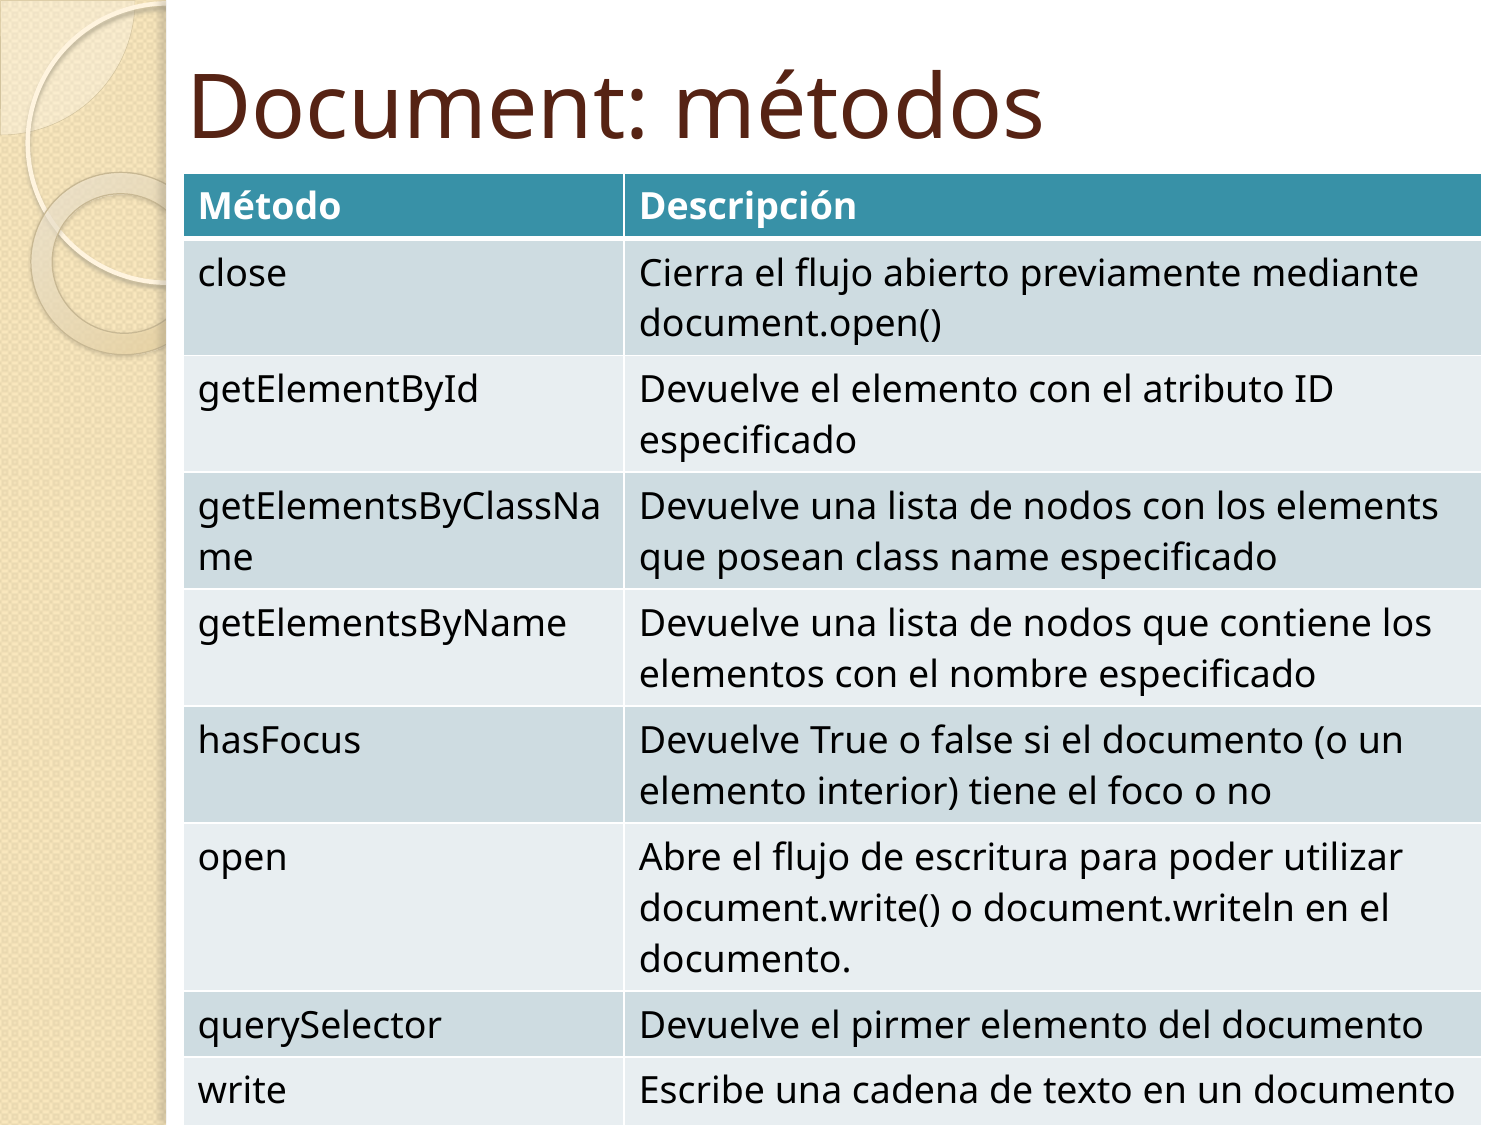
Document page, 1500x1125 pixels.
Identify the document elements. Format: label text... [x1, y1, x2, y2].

table_cell hasFocus [184, 707, 623, 822]
table_cell Devuelve una lista de nodos con los elements que posean class name especificado [625, 473, 1481, 588]
table_cell getElementsByClassName [184, 473, 623, 588]
table_cell Abre el flujo de escritura para poder utilizar document.write() o document.writeln en el documento. [625, 824, 1481, 990]
table_cell getElementsByName [184, 590, 623, 705]
table_cell getElementById [184, 356, 623, 471]
table_cell Devuelve True o false si el documento (o un elemento interior) tiene el foco o no [625, 707, 1481, 822]
table_cell Devuelve el elemento con el atributo ID especificado [625, 356, 1481, 471]
table_cell Escribe una cadena de texto en un documento Html [625, 1058, 1481, 1125]
table_header Descripción [625, 174, 1481, 236]
table_cell Devuelve el pirmer elemento del documento [625, 992, 1481, 1056]
table_cell open [184, 824, 623, 990]
table_cell write [184, 1058, 623, 1125]
table_cell Devuelve una lista de nodos que contiene los elementos con el nombre especificado [625, 590, 1481, 705]
table_cell querySelector [184, 992, 623, 1056]
table_cell Cierra el flujo abierto previamente mediante document.open() [625, 241, 1481, 355]
table_cell close [184, 241, 623, 355]
table_header Método [184, 174, 623, 236]
title Document: métodos [171, 45, 1466, 161]
